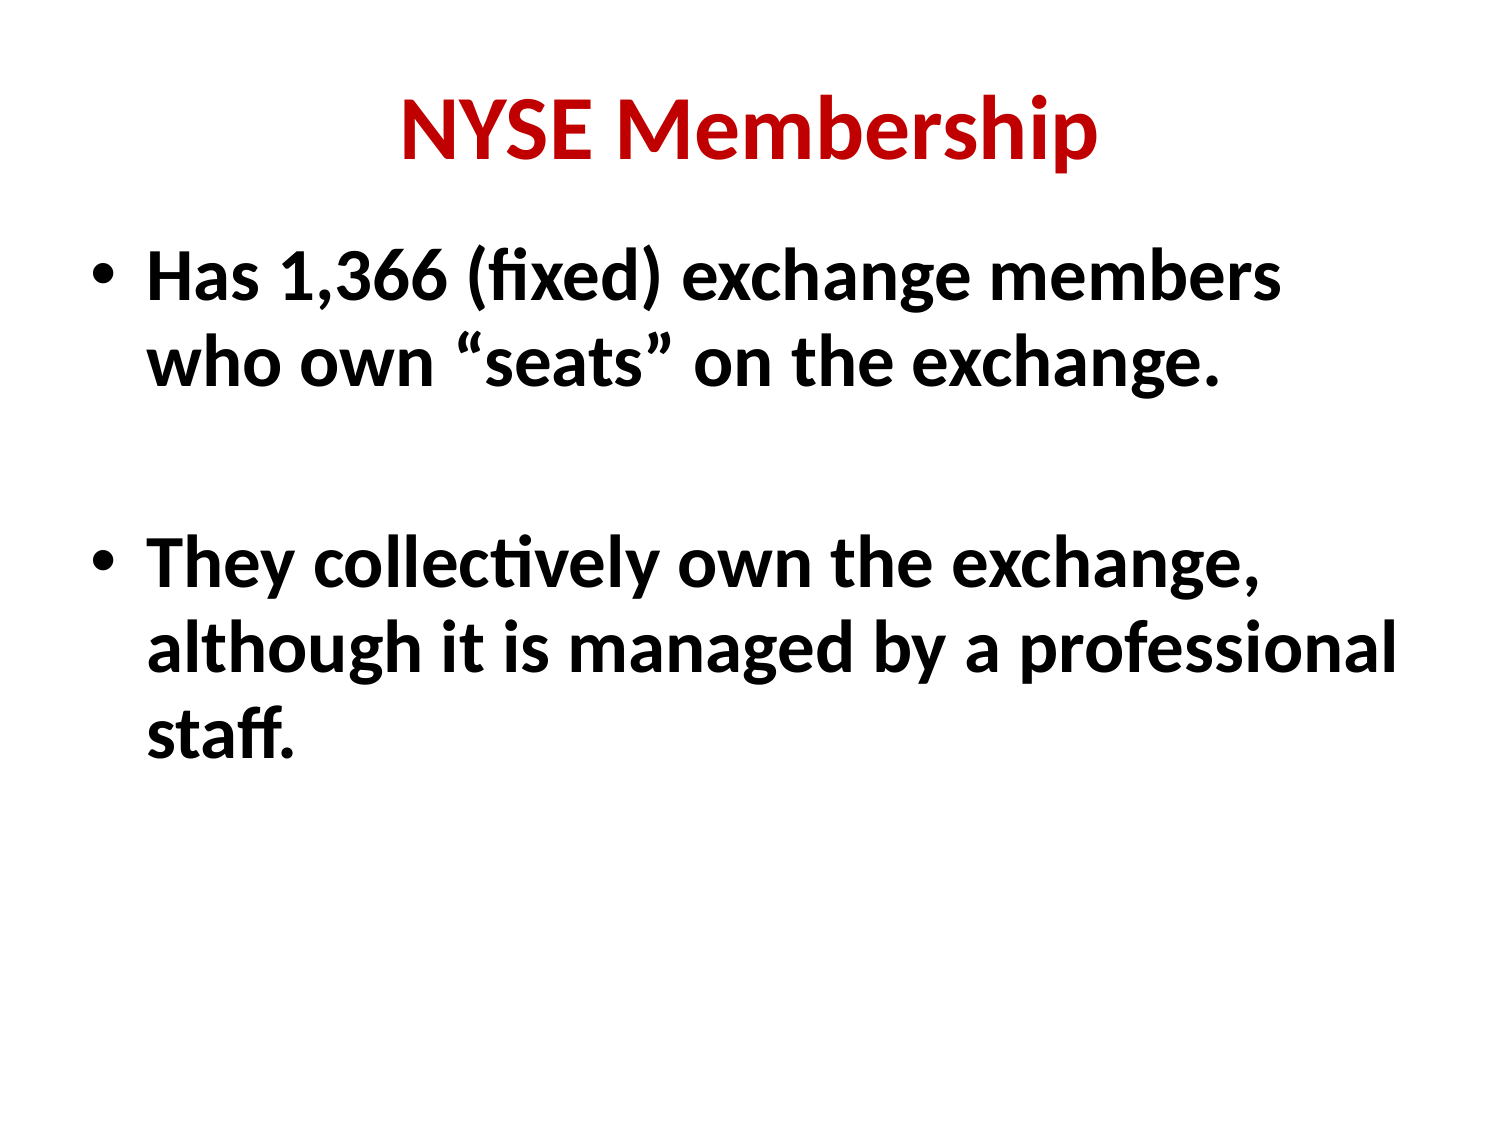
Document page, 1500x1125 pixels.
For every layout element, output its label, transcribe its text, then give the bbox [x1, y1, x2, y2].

title NYSE Membership [75, 45, 1425, 200]
list Has 1,366 (fixed) exchange members who own “seats” on the exchange. They collectively own the exchange, although it is managed by a professional staff. [75, 224, 1425, 1005]
